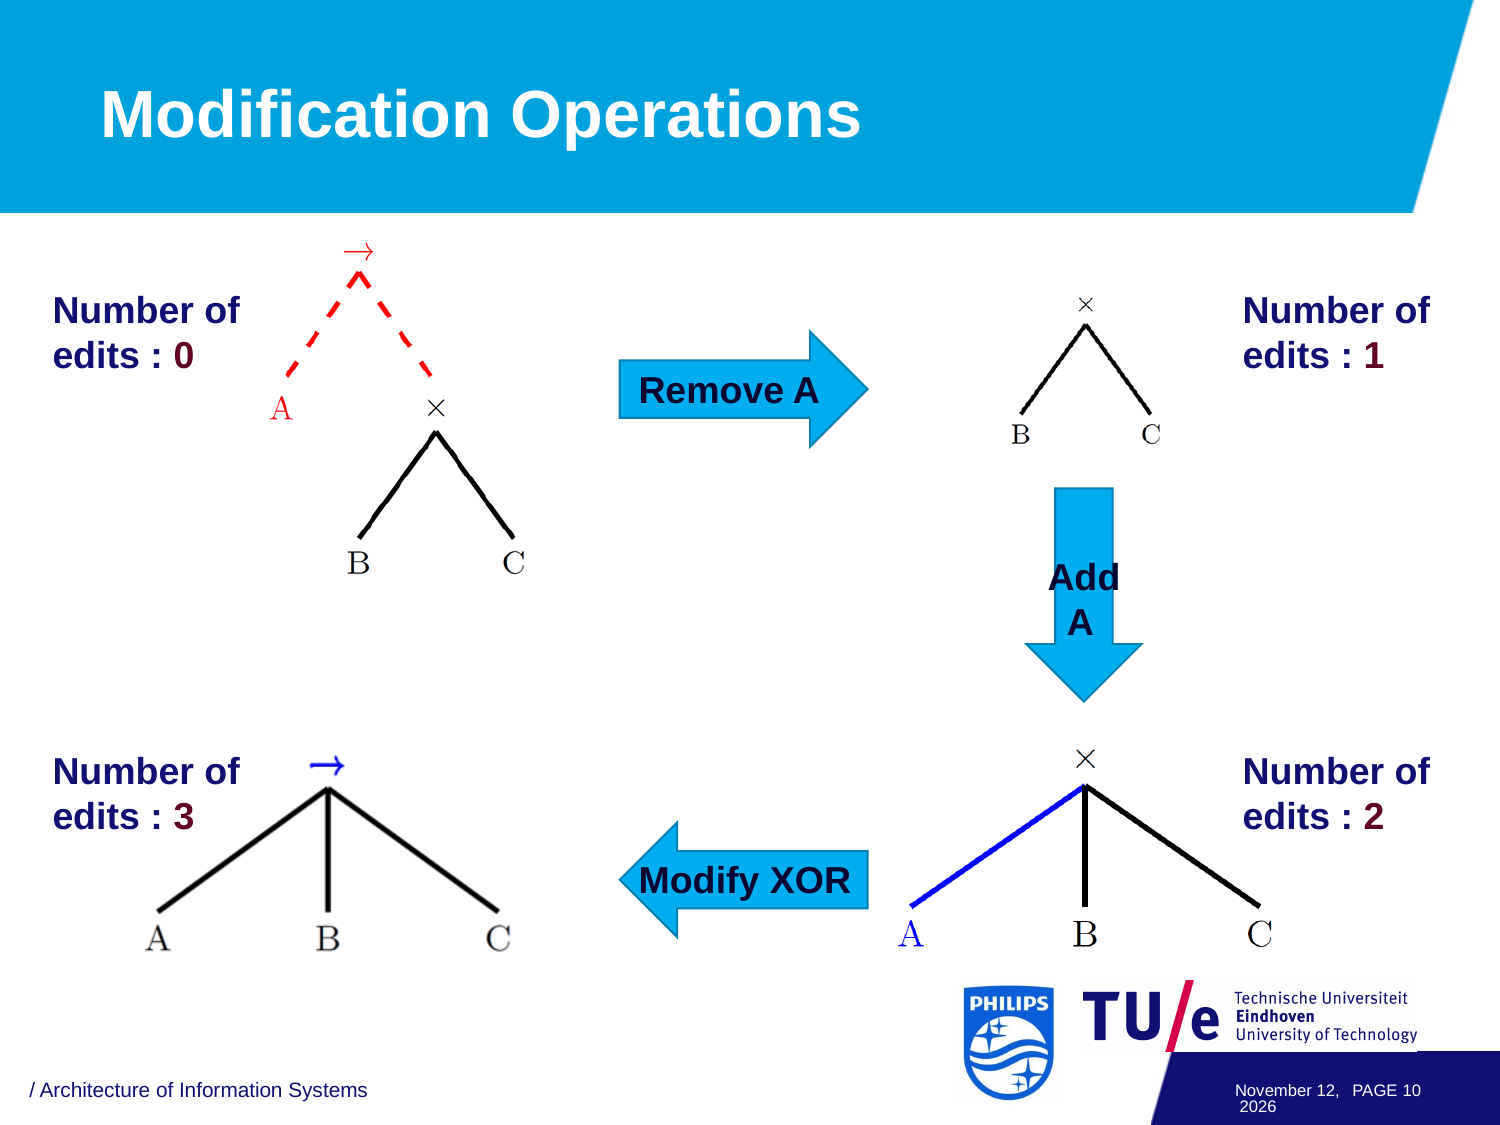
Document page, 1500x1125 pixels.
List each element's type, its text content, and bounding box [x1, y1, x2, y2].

picture [124, 751, 525, 961]
picture [1000, 293, 1168, 449]
footer / Architecture of Information Systems [29, 1074, 620, 1105]
picture [868, 739, 1300, 973]
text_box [619, 822, 1054, 955]
slide_number PAGE 9 [1352, 1074, 1453, 1105]
title Modification Operations [100, 35, 1417, 187]
text_box Remove A [618, 329, 869, 449]
picture [1083, 980, 1500, 1125]
picture [258, 237, 543, 583]
text_box Number of edits : 0 [37, 278, 258, 384]
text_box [1026, 488, 1303, 702]
text_box Number of edits : 3 [37, 739, 263, 845]
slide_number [1234, 1074, 1342, 1105]
picture [950, 983, 1064, 1105]
text_box Number of edits : 1 [1227, 278, 1453, 384]
text_box Number of edits : 2 [1300, 739, 1453, 845]
picture [1413, 0, 1474, 213]
